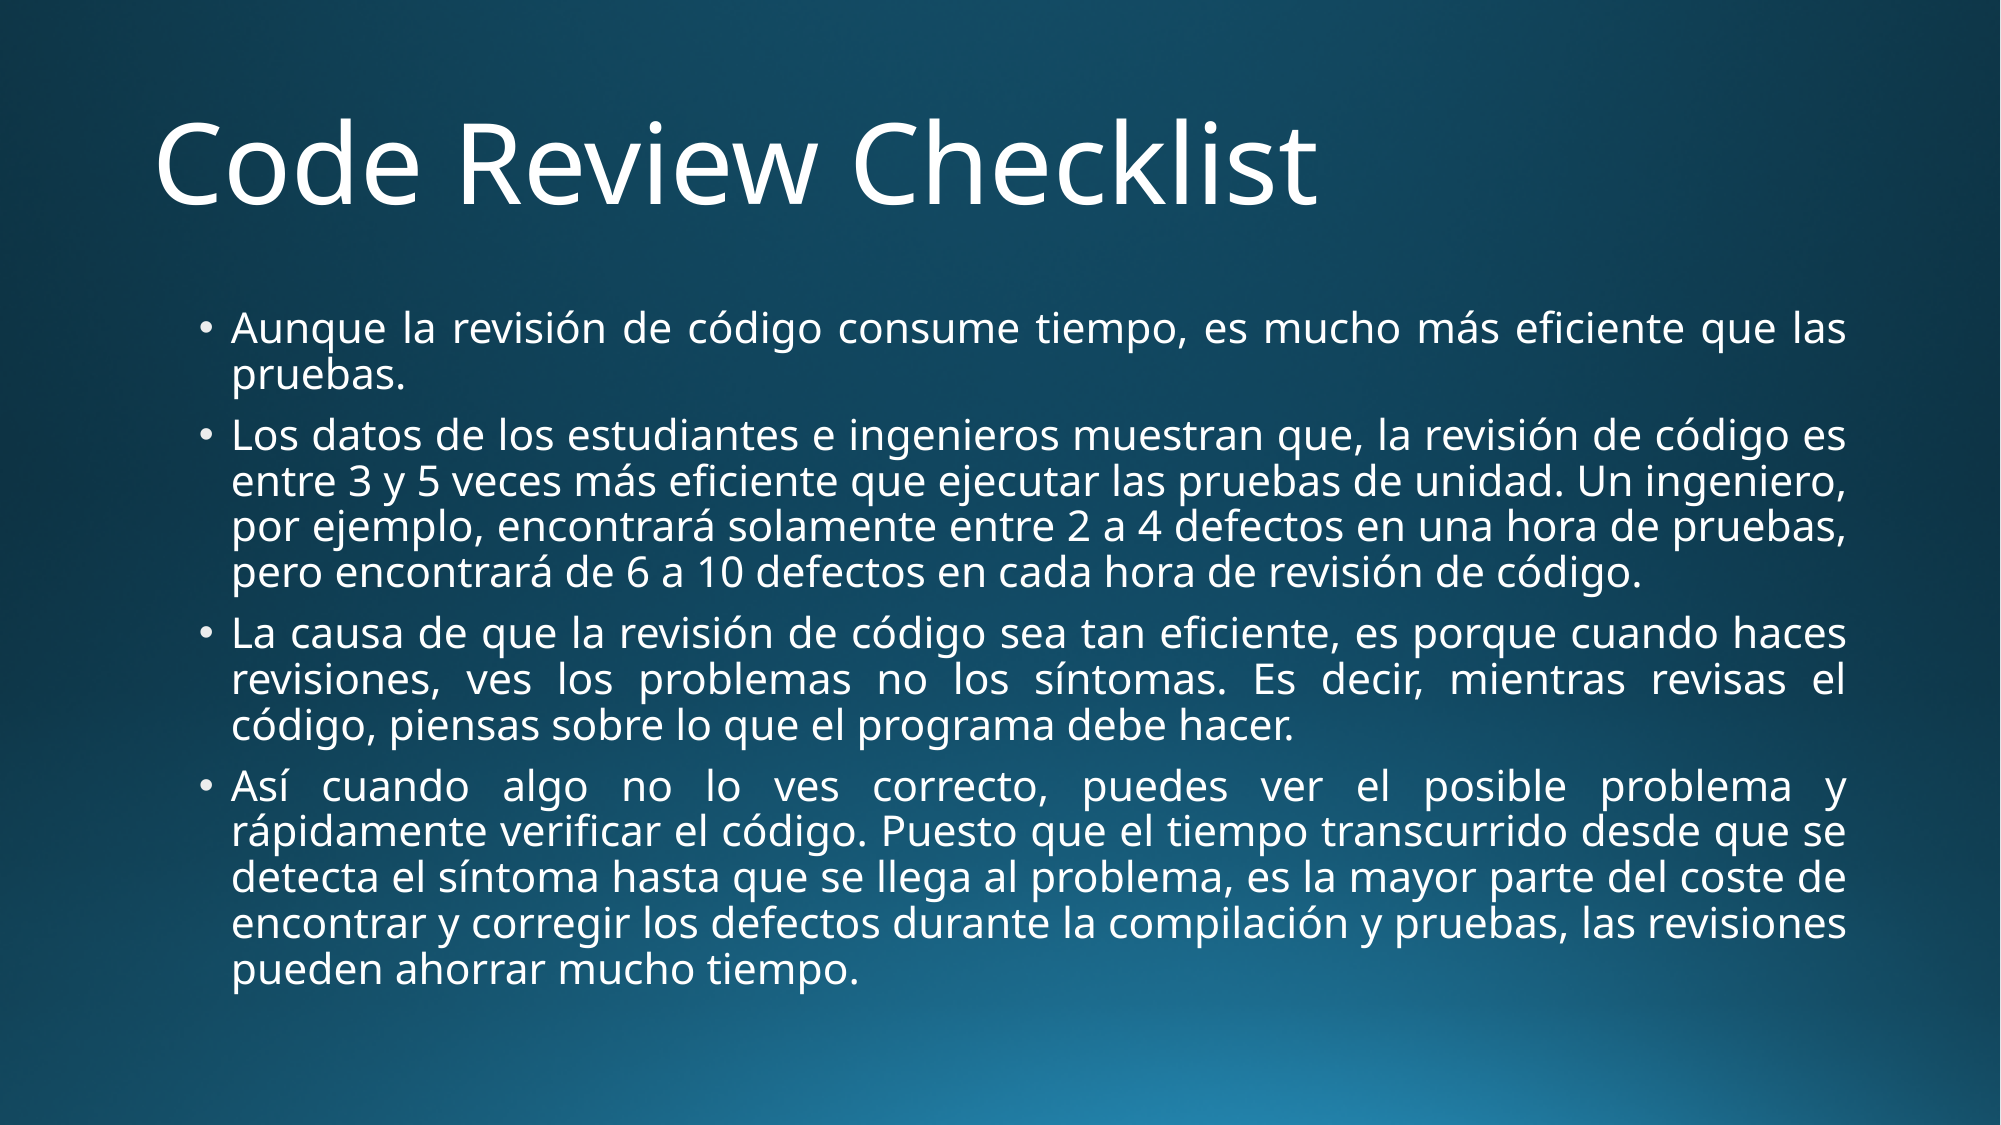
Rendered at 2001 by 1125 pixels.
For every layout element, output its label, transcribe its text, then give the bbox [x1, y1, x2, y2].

picture [0, 0, 2001, 1125]
title Code Review Checklist [137, 59, 1863, 278]
list Aunque la revisión de código consume tiempo, es mucho más eficiente que las pruebas. Los datos de los estudiantes e ingenieros muestran que, la revisión de código es entre 3 y 5 veces más eficiente que ejecutar las pruebas de unidad. Un ingeniero, por ejemplo, encontrará solamente entre 2 a 4 defectos en una hora de pruebas, pero encontrará de 6 a 10 defectos en cada hora de revisión de código. La causa de que la revisión de código sea tan eficiente, es porque cuando haces revisiones, ves los problemas no los síntomas. Es decir, mientras revisas el código, piensas sobre lo que el programa debe hacer. Así cuando algo no lo ves correcto, puedes ver el posible problema y rápidamente verificar el código. Puesto que el tiempo transcurrido desde que se detecta el síntoma hasta que se llega al problema, es la mayor parte del coste de encontrar y corregir los defectos durante la compilación y pruebas, las revisiones pueden ahorrar mucho tiempo. [183, 299, 1863, 1014]
